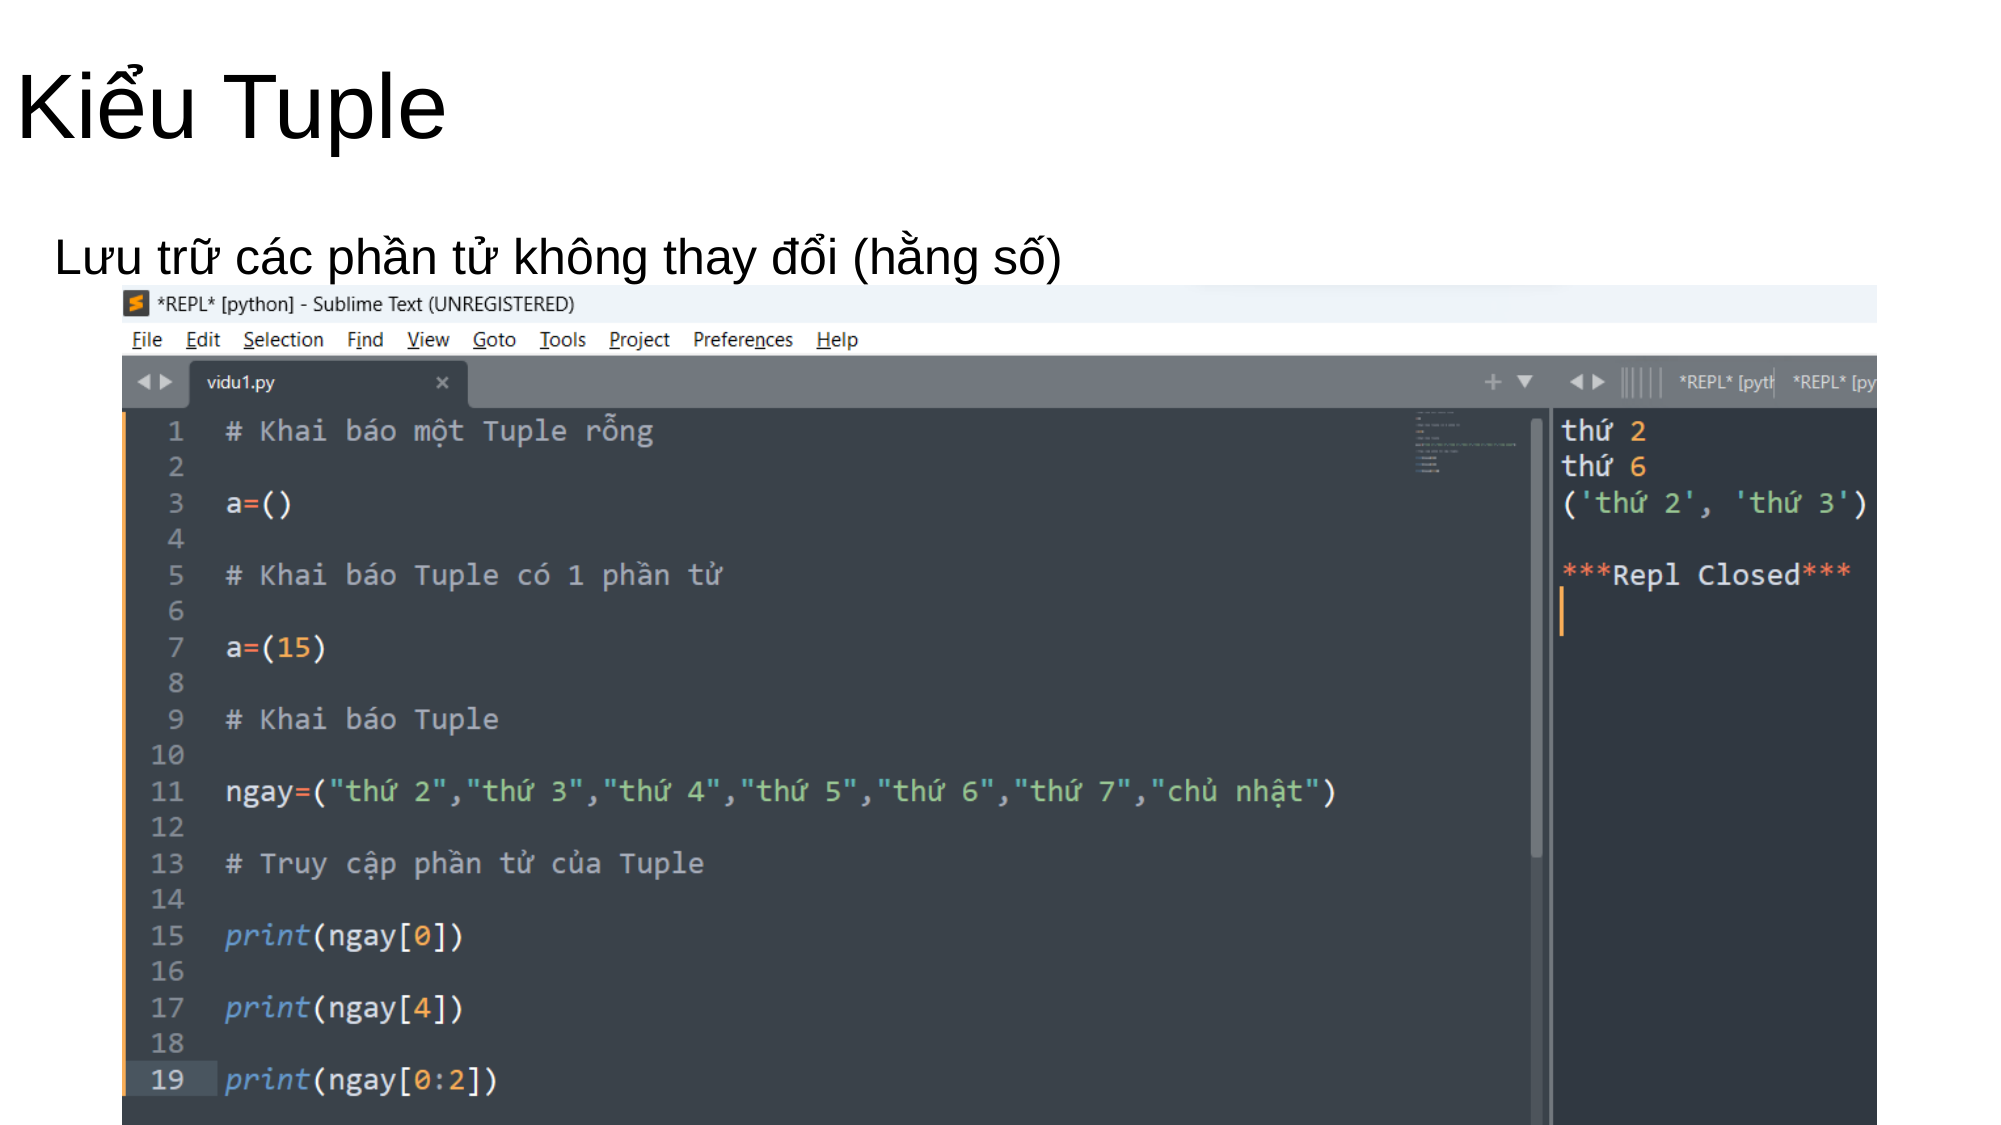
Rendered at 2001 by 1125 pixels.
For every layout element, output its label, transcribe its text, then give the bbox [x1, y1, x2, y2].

title Kiểu Tuple [0, 0, 2000, 218]
text_box Lưu trữ các phần tử không thay đổi (hằng số) [39, 217, 1135, 293]
picture [122, 285, 1877, 1125]
